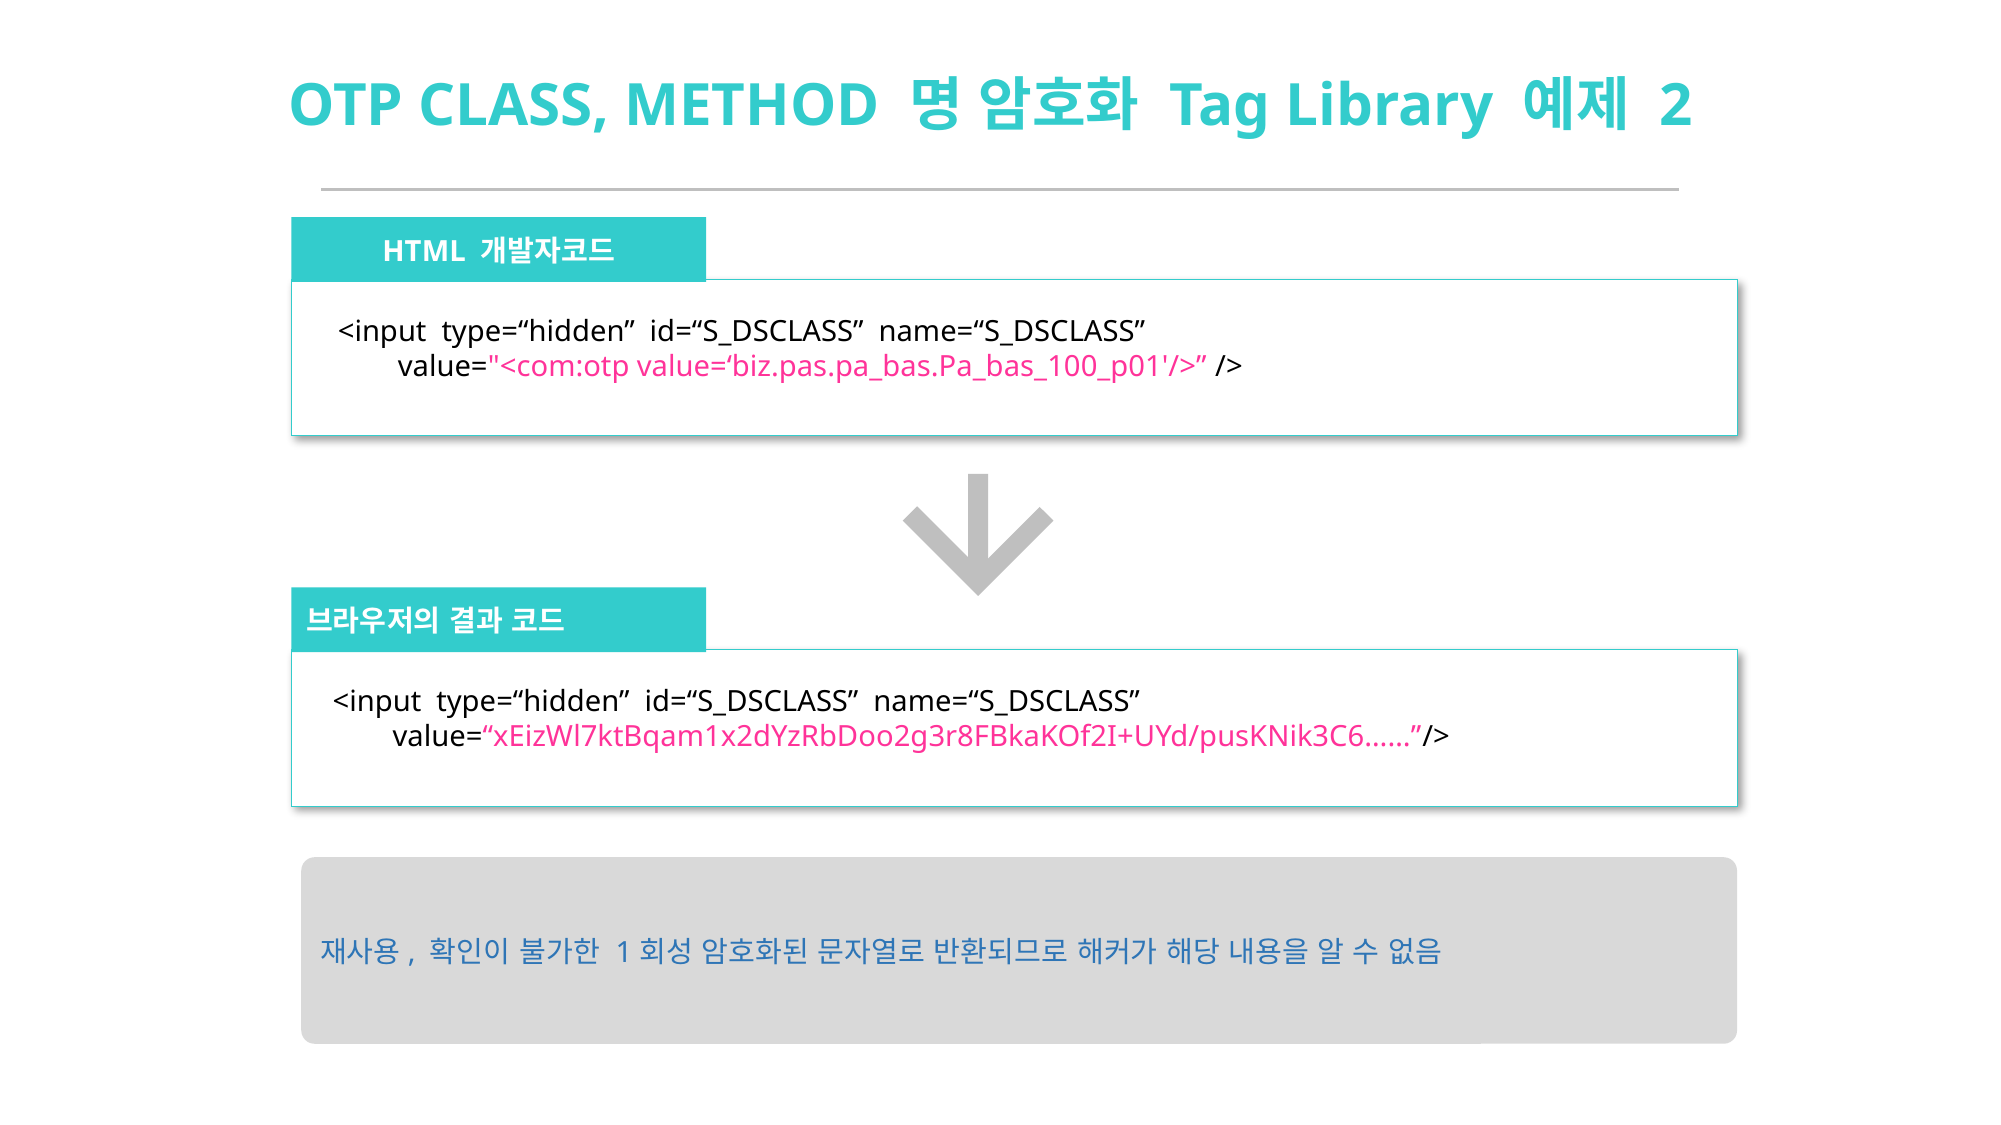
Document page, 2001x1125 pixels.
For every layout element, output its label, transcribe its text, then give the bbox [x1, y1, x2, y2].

text_box 재사용, 확인이 불가한 1회성 암호화된 문자열로 반환되므로 해커가 해당 내용을 알 수 없음 [301, 857, 1738, 1044]
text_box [917, 474, 1039, 581]
text_box <input type=“hidden” id=“S_DSCLASS” name=“S_DSCLASS” value=“xEizWl7ktBqam1x2dYzRbDoo2g3r8FBkaKOf2I+UYd/pusKNik3C6……”/> [318, 674, 1465, 805]
text_box [291, 649, 1738, 807]
text_box HTML 개발자코드 [291, 217, 707, 282]
text_box <input type=“hidden” id=“S_DSCLASS” name=“S_DSCLASS” value="<com:otp value=‘biz.pas.pa_bas.Pa_bas_100_p01'/>” /> [323, 304, 1258, 425]
text_box OTP CLASS, METHOD 명 암호화 Tag Library 예제 2 [274, 59, 1709, 145]
text_box 브라우저의 결과 코드 [291, 587, 707, 653]
text_box [291, 279, 1738, 436]
